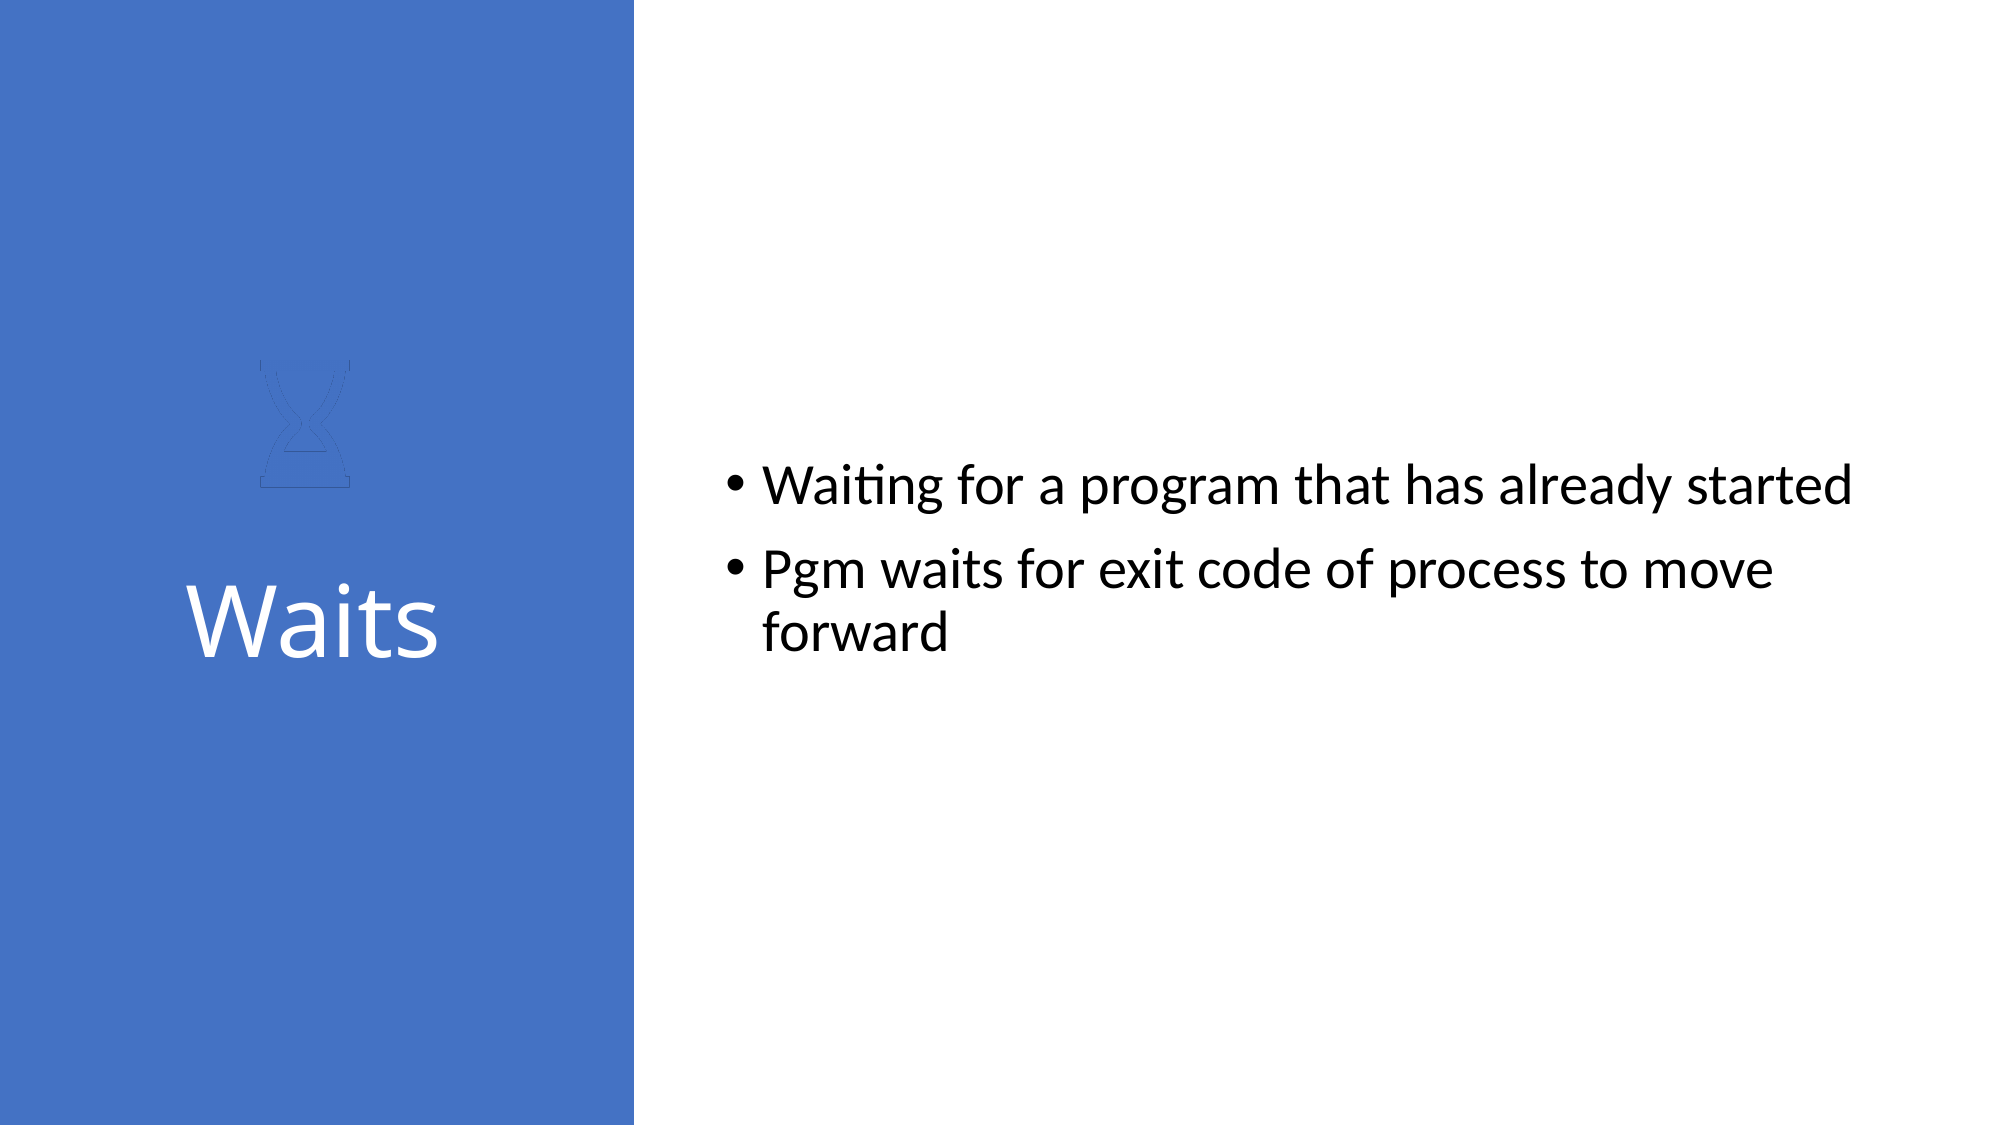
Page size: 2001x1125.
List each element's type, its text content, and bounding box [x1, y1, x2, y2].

title Waits [51, 563, 576, 1014]
picture [229, 348, 380, 499]
text_box [0, 0, 635, 1125]
list Waiting for a program that has already started Pgm waits for exit code of process to move forward [710, 105, 1907, 1013]
